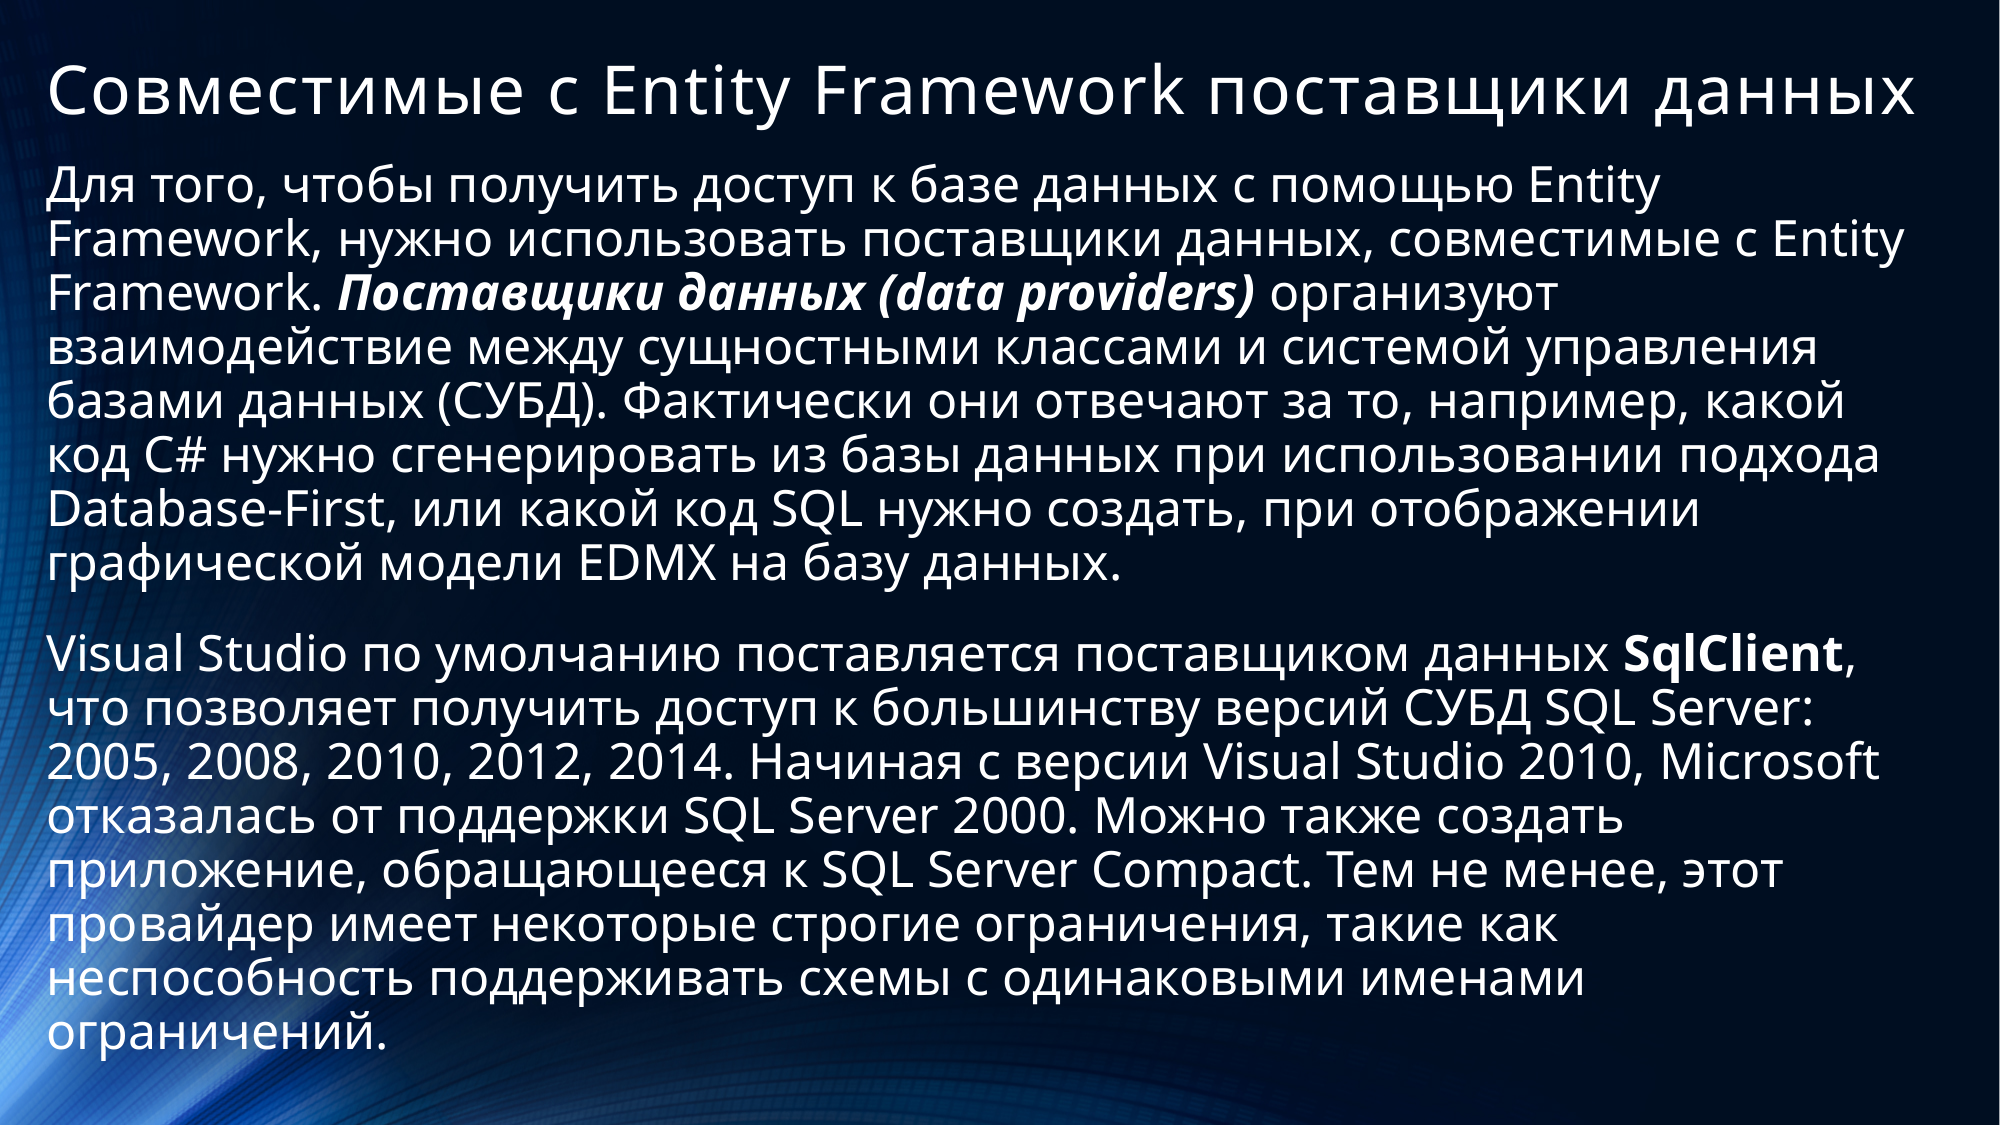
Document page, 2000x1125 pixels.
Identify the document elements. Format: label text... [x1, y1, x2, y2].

title Совместимые с Entity Framework поставщики данных [31, 30, 1957, 137]
picture [0, 0, 2000, 1125]
list Для того, чтобы получить доступ к базе данных с помощью Entity Framework, нужно использовать поставщики данных, совместимые с Entity Framework. Поставщики данных (data providers) организуют взаимодействие между сущностными классами и системой управления базами данных (СУБД). Фактически они отвечают за то, например, какой код C# нужно сгенерировать из базы данных при использовании подхода Database-First, или какой код SQL нужно создать, при отображении графической модели EDMX на базу данных. Visual Studio по умолчанию поставляется поставщиком данных SqlClient, что позволяет получить доступ к большинству версий СУБД SQL Server: 2005, 2008, 2010, 2012, 2014. Начиная с версии Visual Studio 2010, Microsoft отказалась от поддержки SQL Server 2000. Можно также создать приложение, обращающееся к SQL Server Compact. Тем не менее, этот провайдер имеет некоторые строгие ограничения, такие как неспособность поддерживать схемы с одинаковыми именами ограничений. [31, 137, 1957, 1083]
